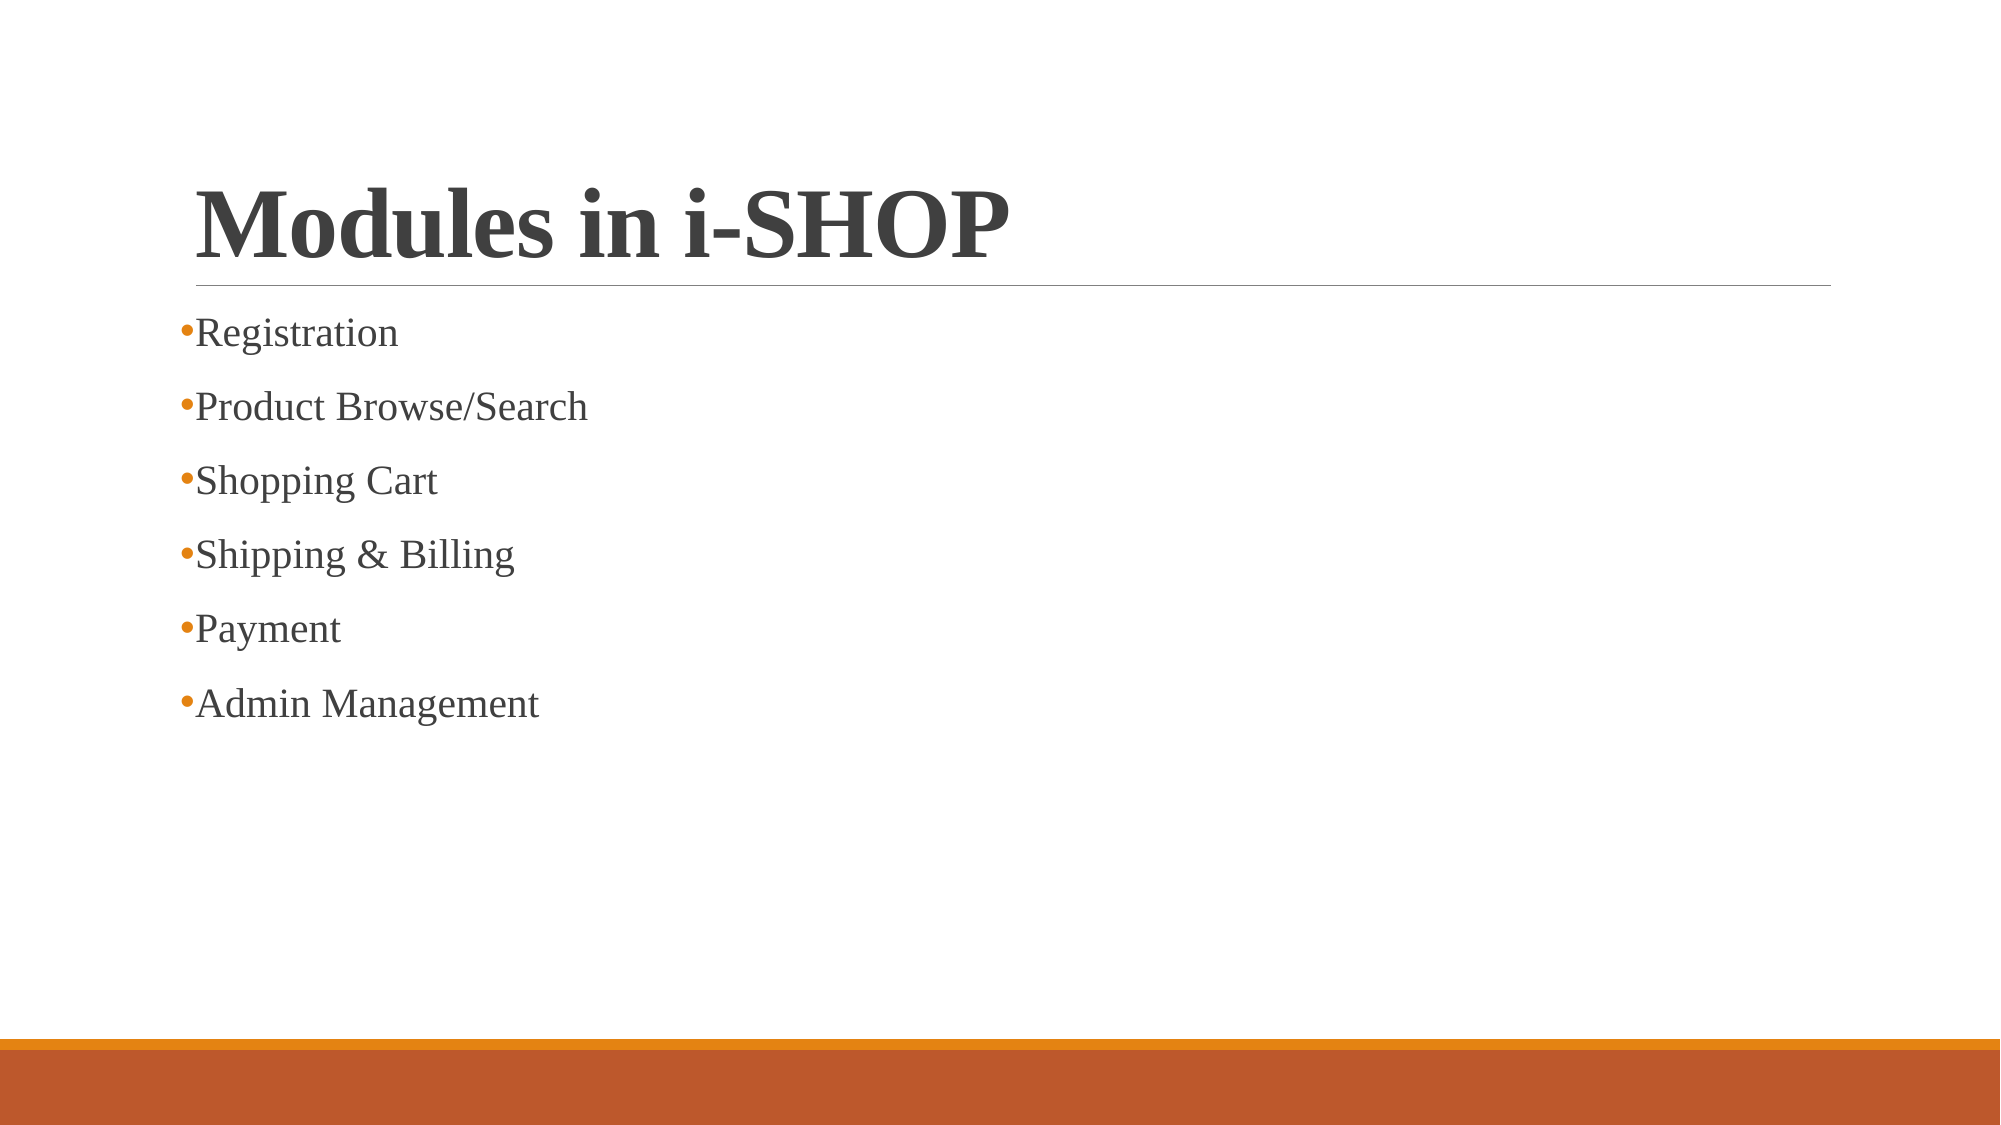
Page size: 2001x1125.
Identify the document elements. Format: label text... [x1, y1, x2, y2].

list Registration Product Browse/Search Shopping Cart Shipping & Billing Payment Admin Management [180, 302, 1830, 963]
title Modules in i-SHOP [180, 47, 1830, 285]
